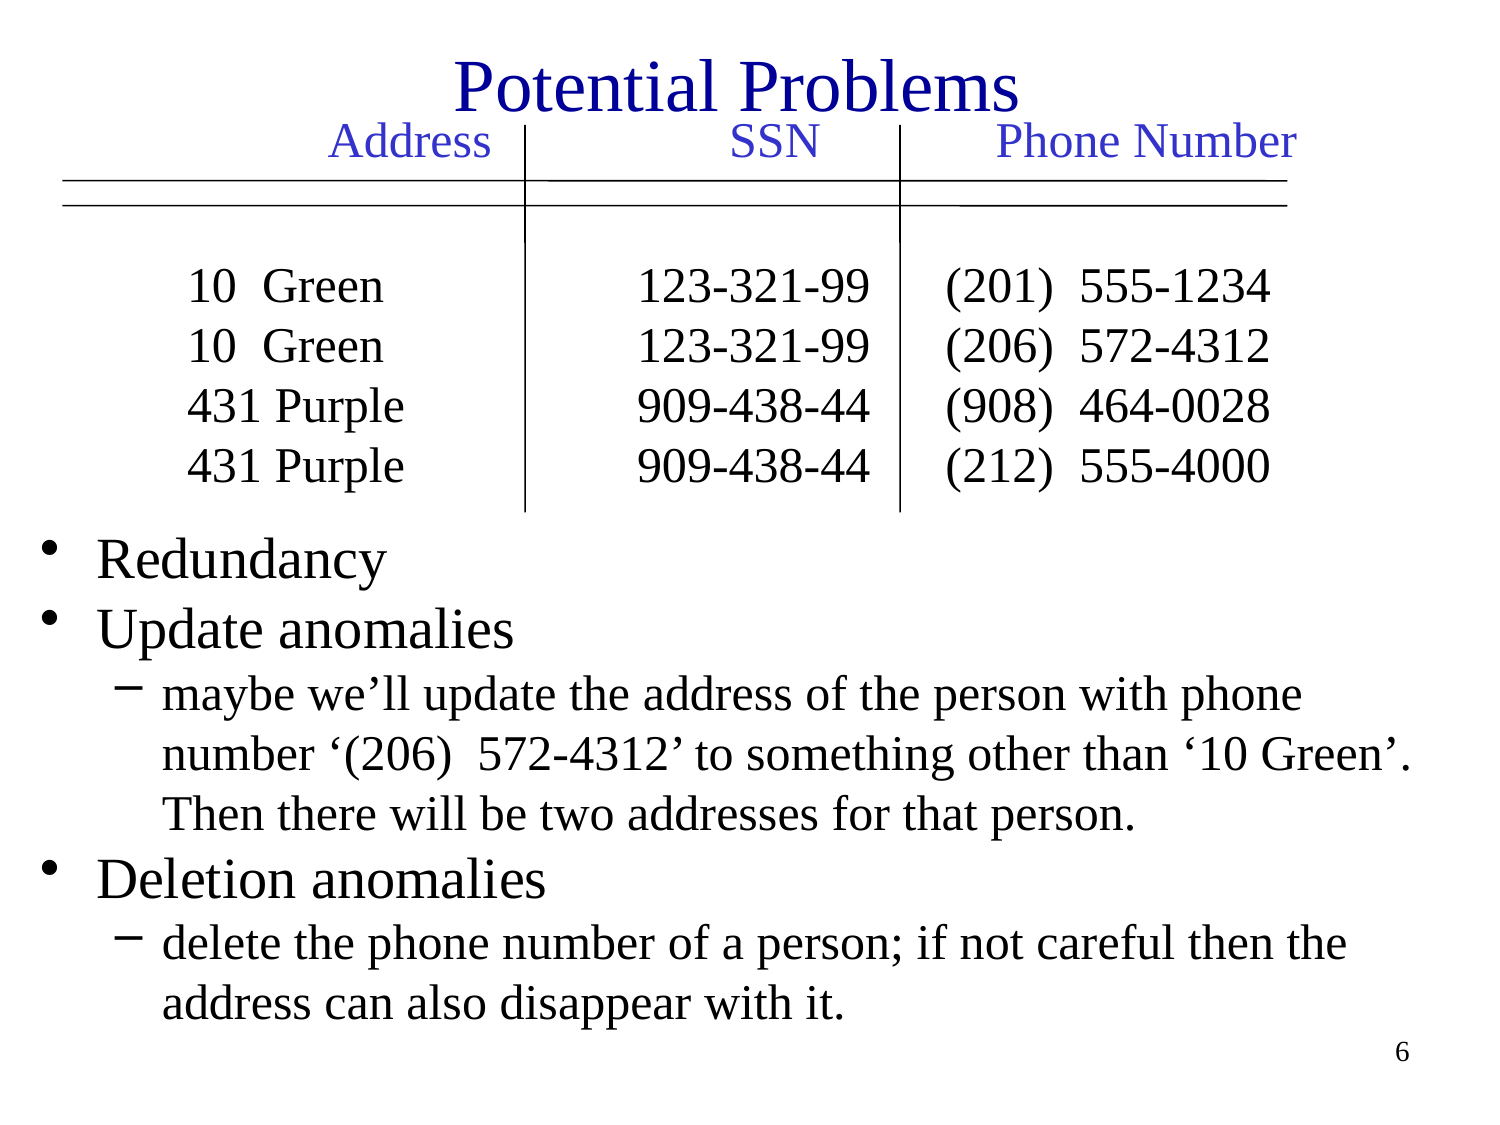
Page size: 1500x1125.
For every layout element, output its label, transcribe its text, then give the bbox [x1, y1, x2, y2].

list Redundancy Update anomalies maybe we’ll update the address of the person with phone number ‘(206) 572-4312’ to something other than ‘10 Green’. Then there will be two addresses for that person. Deletion anomalies delete the phone number of a person; if not careful then the address can also disappear with it. [24, 162, 1450, 1050]
slide_number 6 [1112, 1050, 1426, 1101]
text_box Address SSN Phone Number [312, 99, 1313, 175]
text_box 10 Green 123-321-99 (201) 555-1234 10 Green 123-321-99 (206) 572-4312 431 Purple 909-438-44 (908) 464-0028 431 Purple 909-438-44 (212) 555-4000 [172, 245, 525, 500]
title Potential Problems [24, 24, 1450, 138]
text_box 10 Green 123-321-99 (201) 555-1234 10 Green 123-321-99 (206) 572-4312 431 Purple 909-438-44 (908) 464-0028 431 Purple 909-438-44 (212) 555-4000 [901, 245, 1325, 500]
text_box 10 Green 123-321-99 (201) 555-1234 10 Green 123-321-99 (206) 572-4312 431 Purple 909-438-44 (908) 464-0028 431 Purple 909-438-44 (212) 555-4000 [526, 245, 900, 500]
